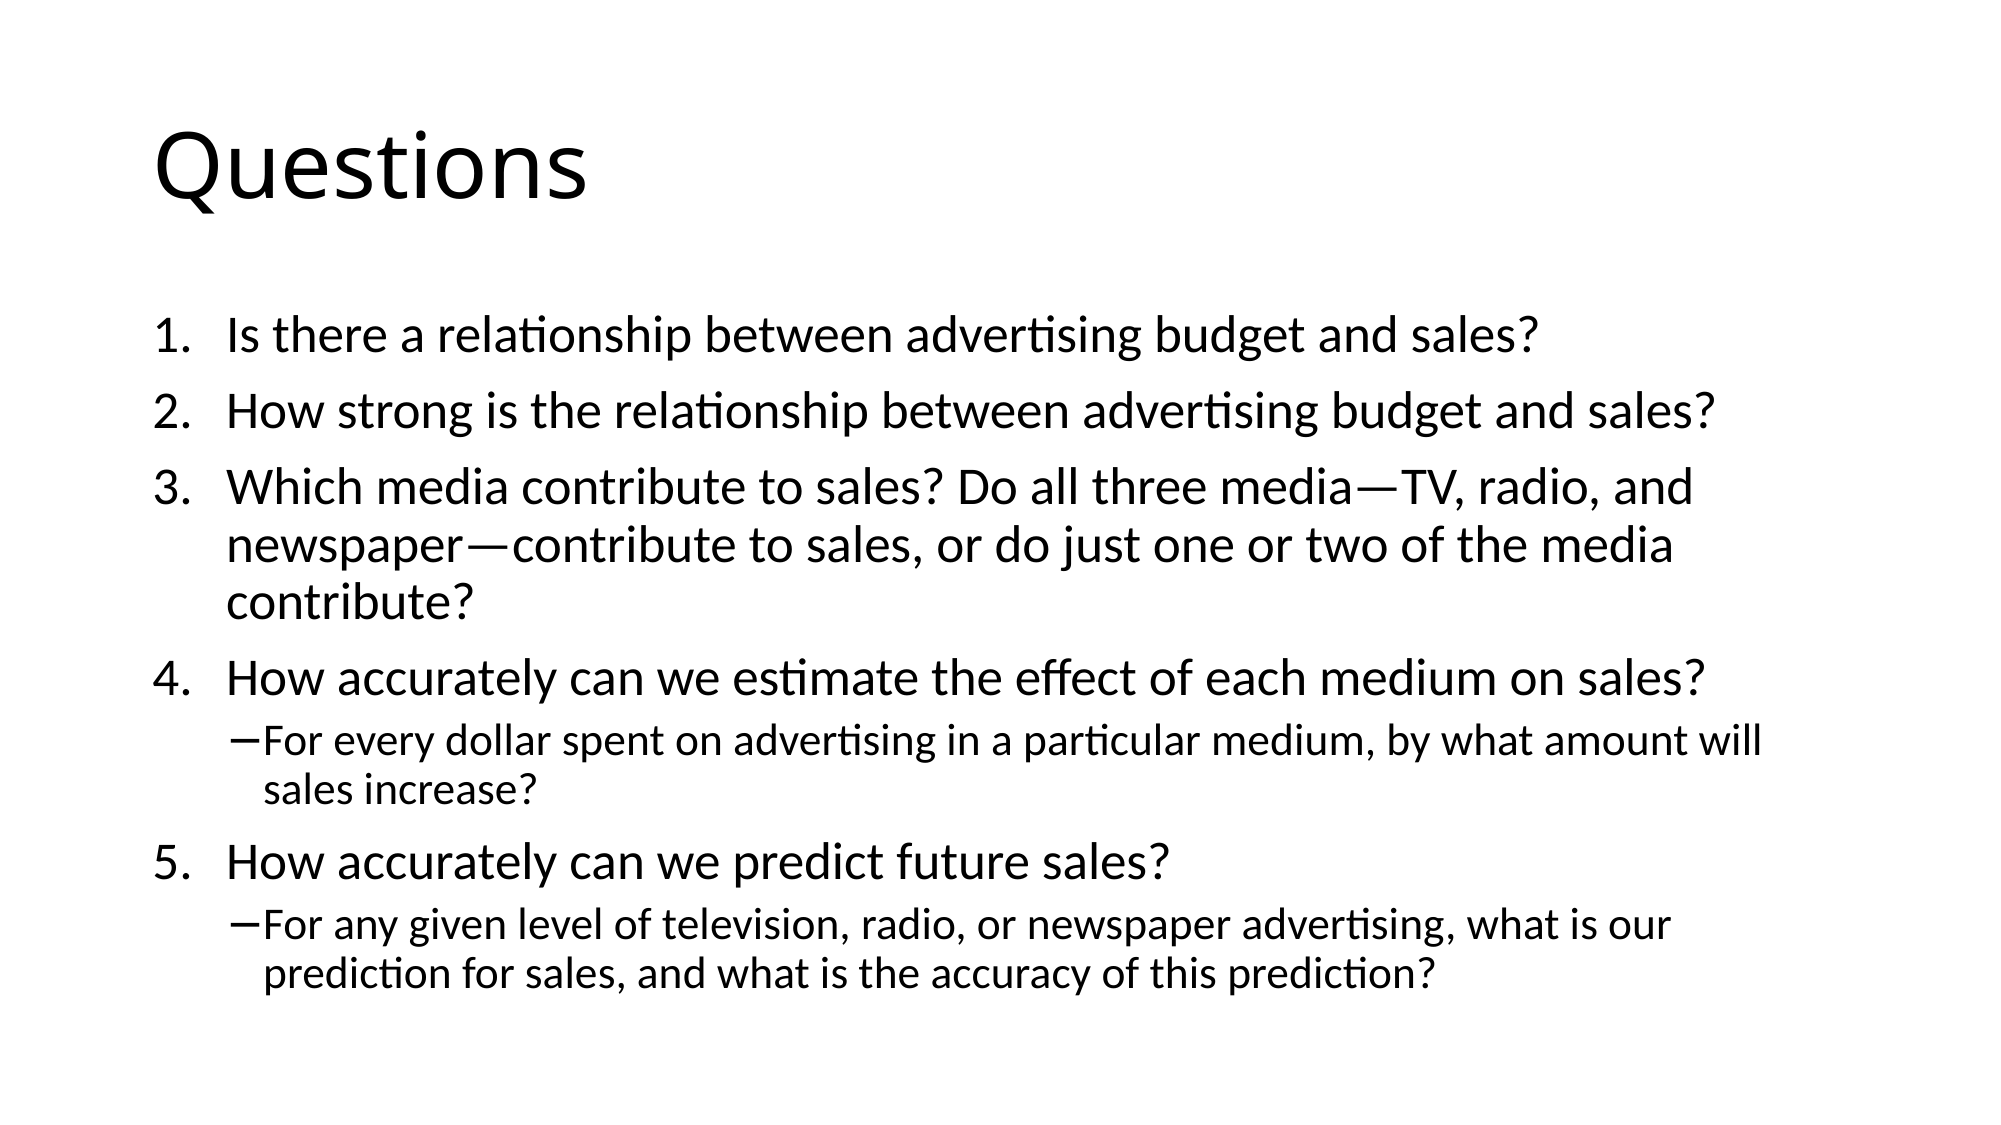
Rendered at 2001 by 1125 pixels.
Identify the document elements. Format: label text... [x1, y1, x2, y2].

title Questions [137, 59, 1863, 278]
list Is there a relationship between advertising budget and sales? How strong is the relationship between advertising budget and sales? Which media contribute to sales? Do all three media—TV, radio, and newspaper—contribute to sales, or do just one or two of the media contribute? How accurately can we estimate the effect of each medium on sales? For every dollar spent on advertising in a particular medium, by what amount will sales increase? How accurately can we predict future sales? For any given level of television, radio, or newspaper advertising, what is our prediction for sales, and what is the accuracy of this prediction? [137, 299, 1863, 1014]
